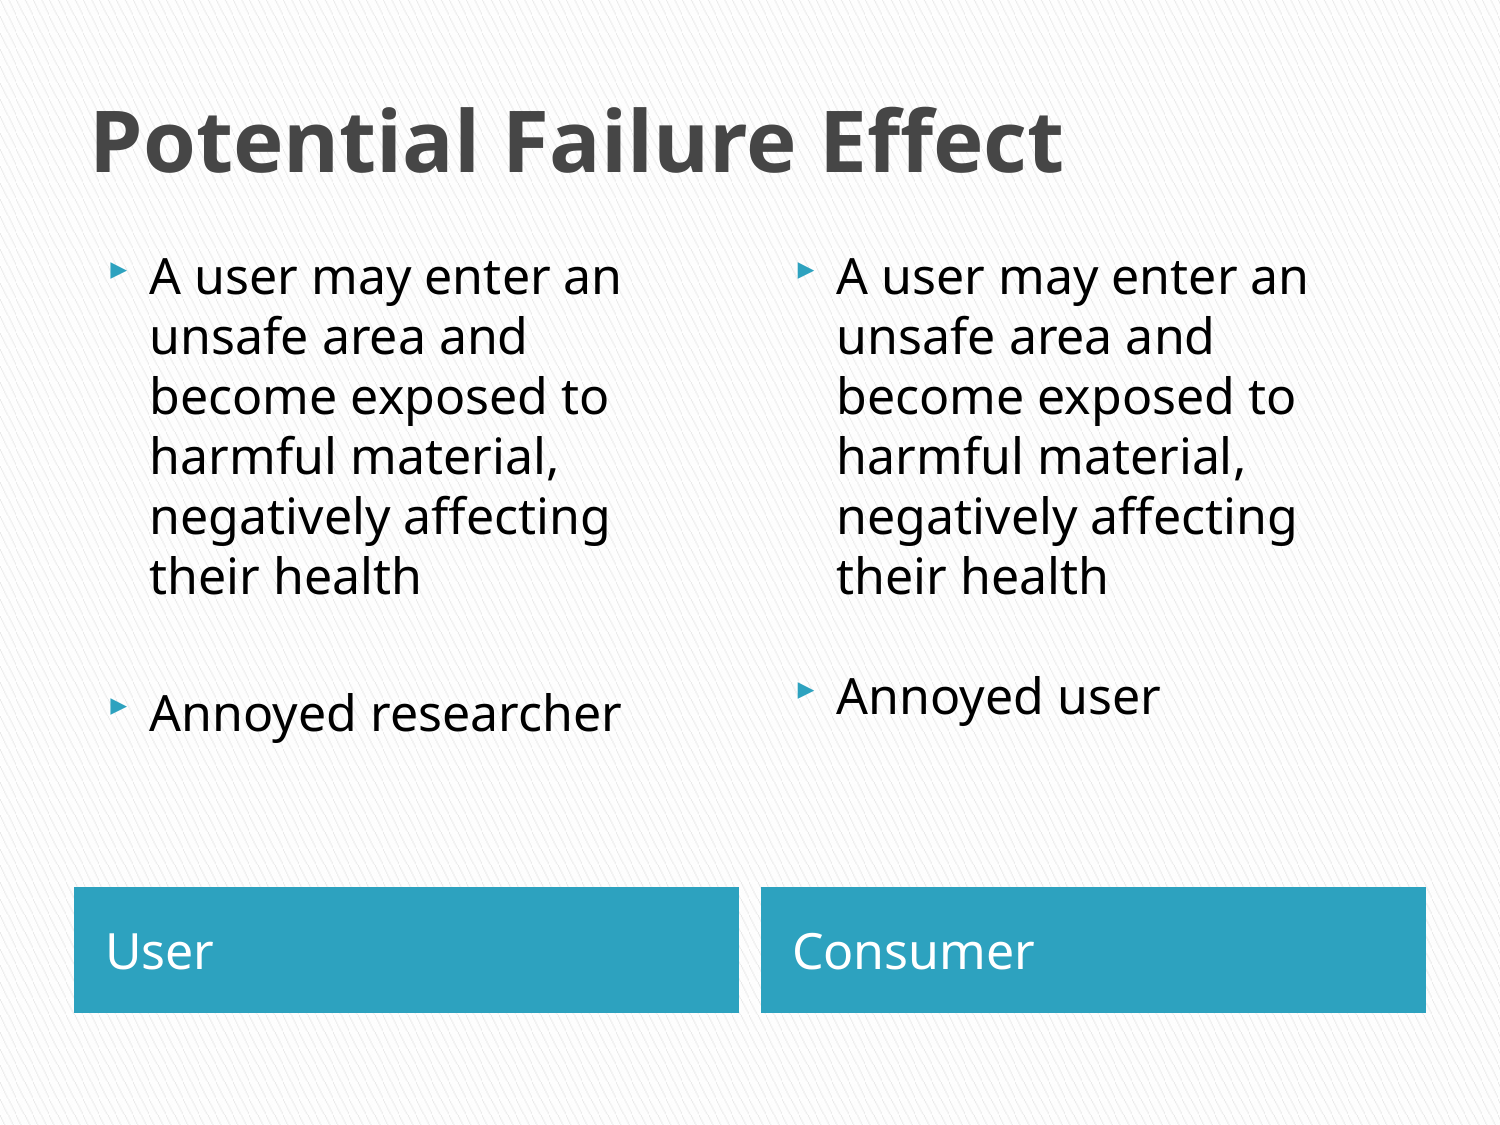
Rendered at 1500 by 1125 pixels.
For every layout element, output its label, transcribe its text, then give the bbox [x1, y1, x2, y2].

list Consumer [761, 887, 1426, 1013]
title Potential Failure Effect [75, 44, 1425, 233]
list A user may enter an unsafe area and become exposed to harmful material, negatively affecting their health Annoyed user [761, 236, 1425, 884]
list User [74, 887, 739, 1013]
list A user may enter an unsafe area and become exposed to harmful material, negatively affecting their health Annoyed researcher [75, 236, 738, 884]
